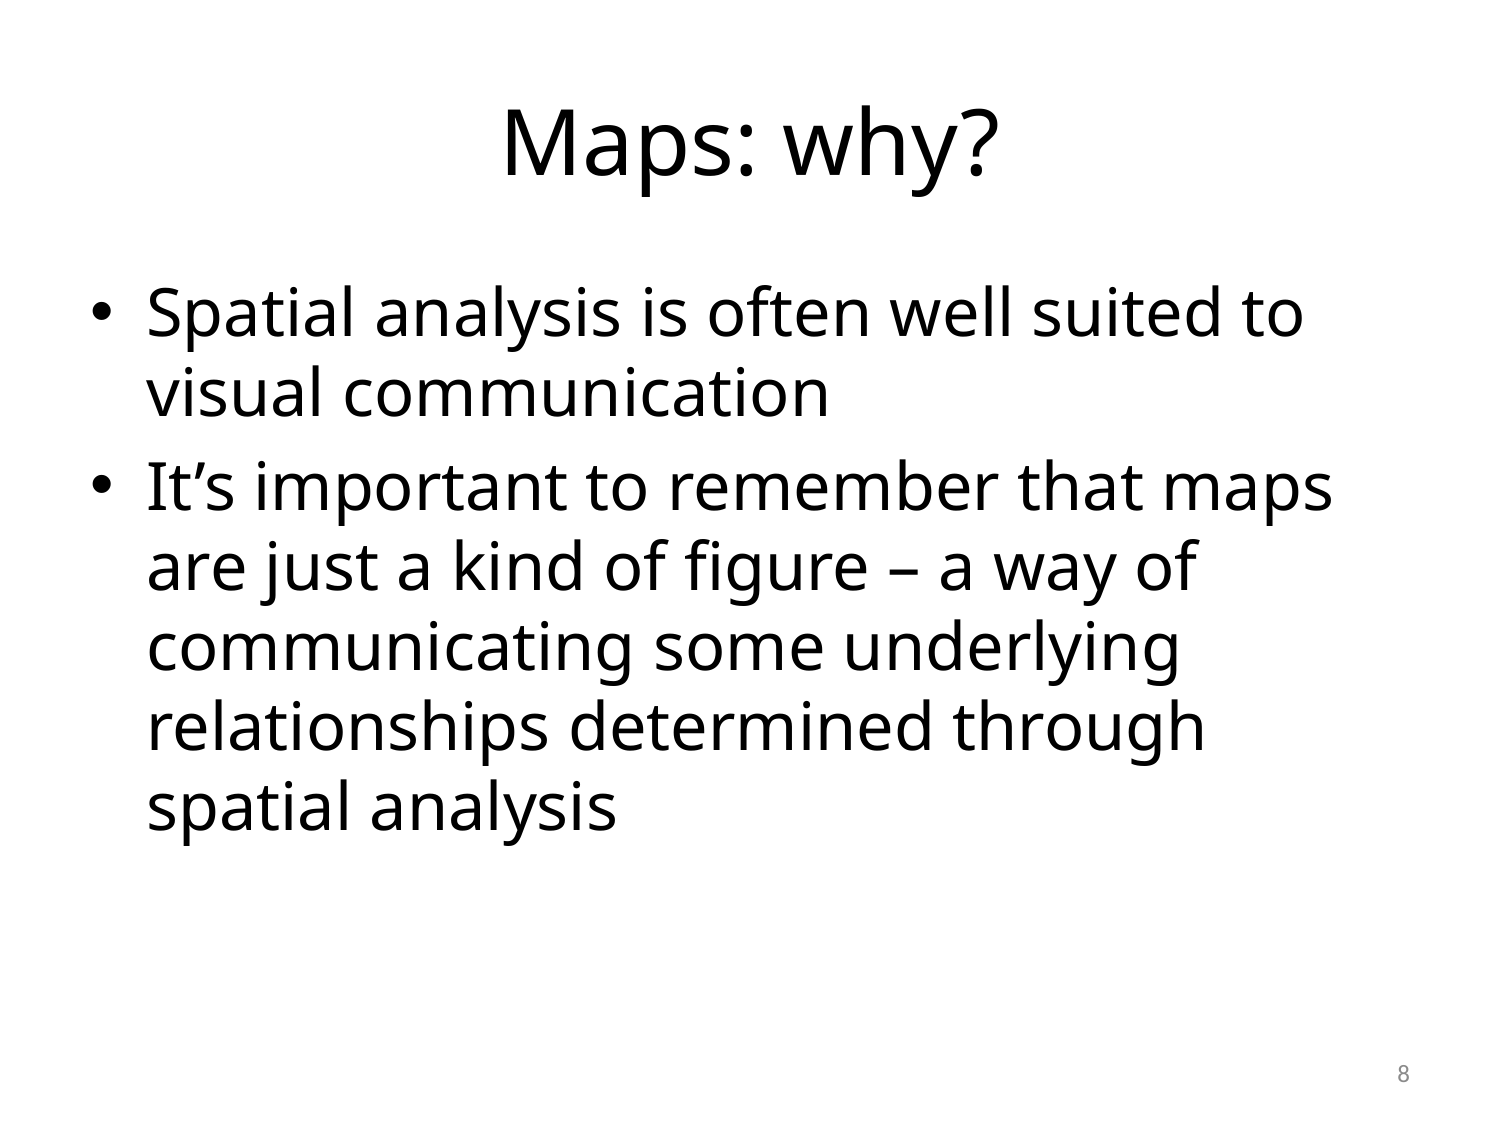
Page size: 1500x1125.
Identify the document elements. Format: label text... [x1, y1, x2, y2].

list Spatial analysis is often well suited to visual communication It’s important to remember that maps are just a kind of figure – a way of communicating some underlying relationships determined through spatial analysis [75, 262, 1447, 1045]
slide_number 8 [1074, 1042, 1425, 1103]
title Maps: why? [75, 45, 1425, 233]
